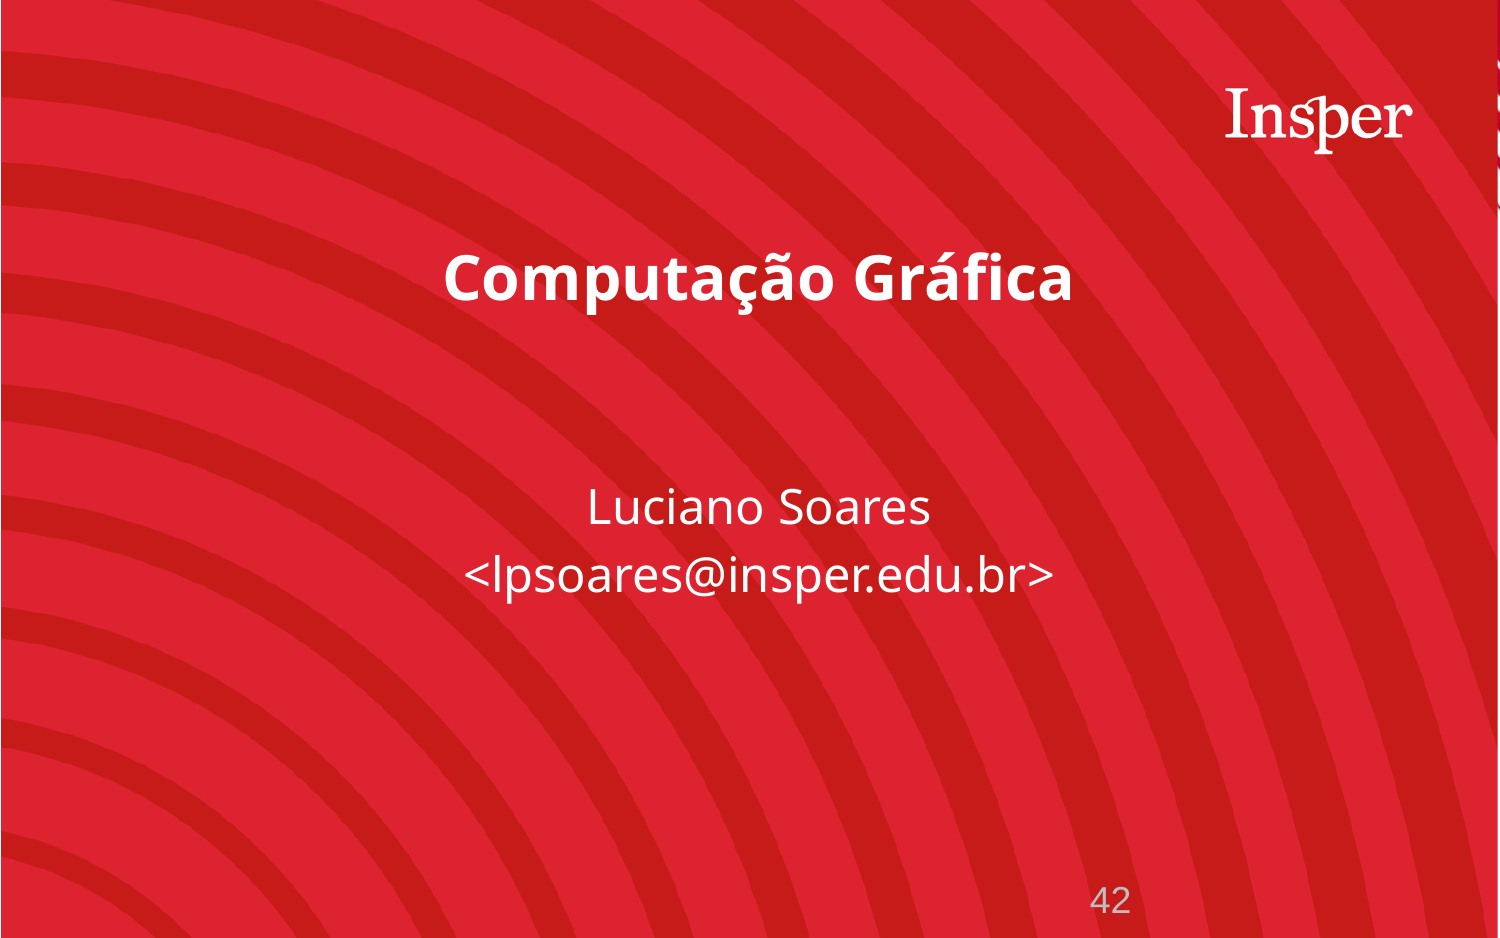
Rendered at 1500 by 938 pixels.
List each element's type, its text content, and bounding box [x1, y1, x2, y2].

list Luciano Soares <lpsoares@insper.edu.br> [257, 468, 1262, 846]
slide_number 42 [1074, 868, 1425, 919]
picture [1, 0, 1500, 938]
list Computação Gráfica [156, 230, 1362, 328]
